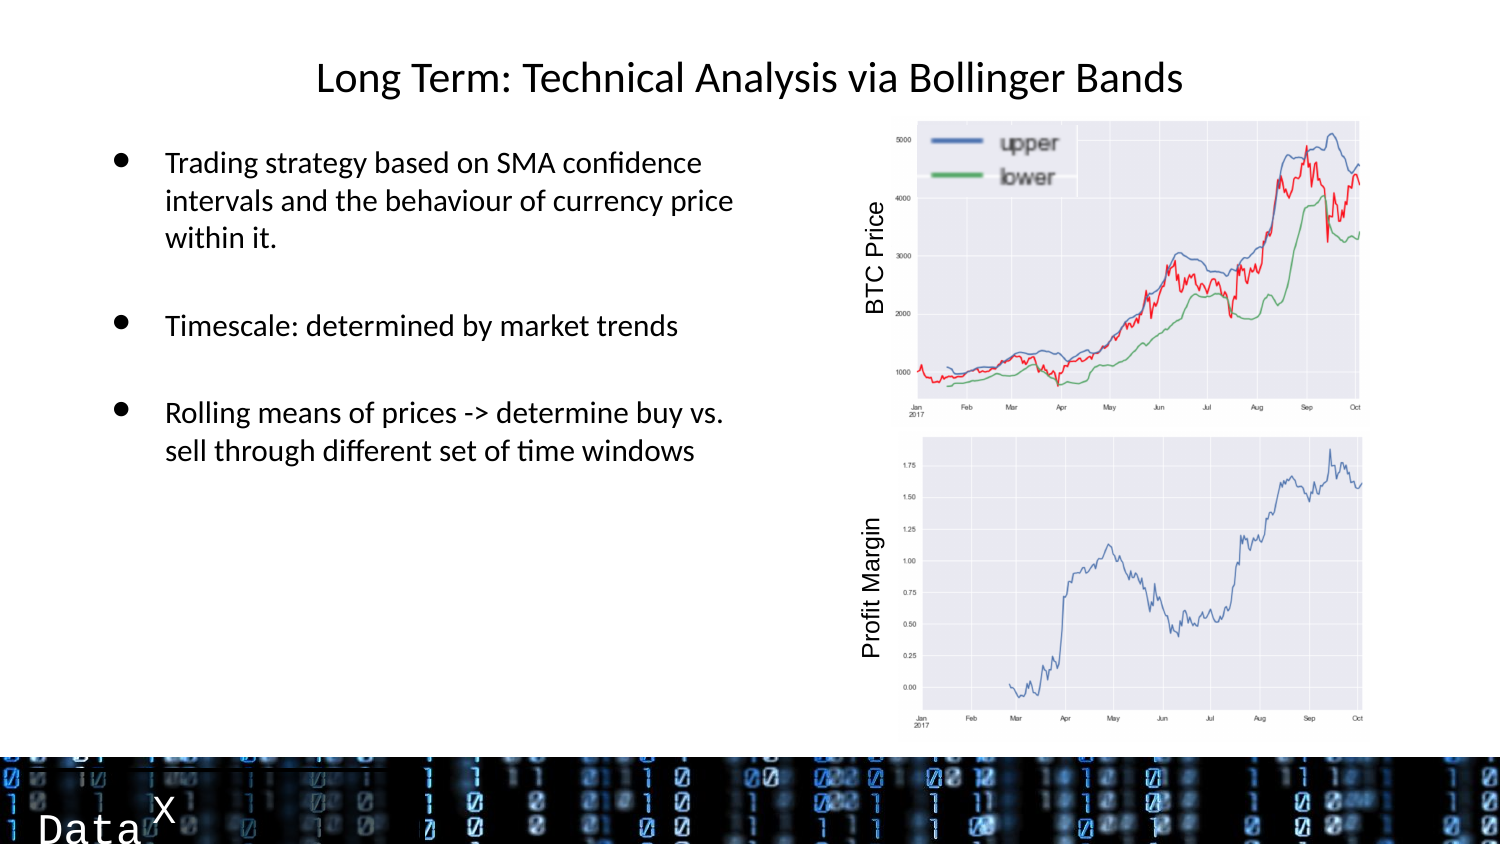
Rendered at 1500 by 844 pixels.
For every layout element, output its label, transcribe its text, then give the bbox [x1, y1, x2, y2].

title Long Term: Technical Analysis via Bollinger Bands [75, 33, 1425, 116]
picture [123, 833, 133, 841]
picture [70, 833, 80, 841]
text_box Trading strategy based on SMA confidence intervals and the behaviour of currency price within it. Timescale: determined by market trends Rolling means of prices -> determine buy vs. sell through different set of time windows [74, 127, 753, 699]
picture [890, 115, 1371, 427]
picture [0, 757, 1500, 844]
text_box BTC Price [843, 101, 883, 331]
picture [898, 431, 1371, 743]
text_box Profit Margin [839, 444, 879, 675]
picture [28, 772, 420, 844]
picture [45, 819, 57, 841]
